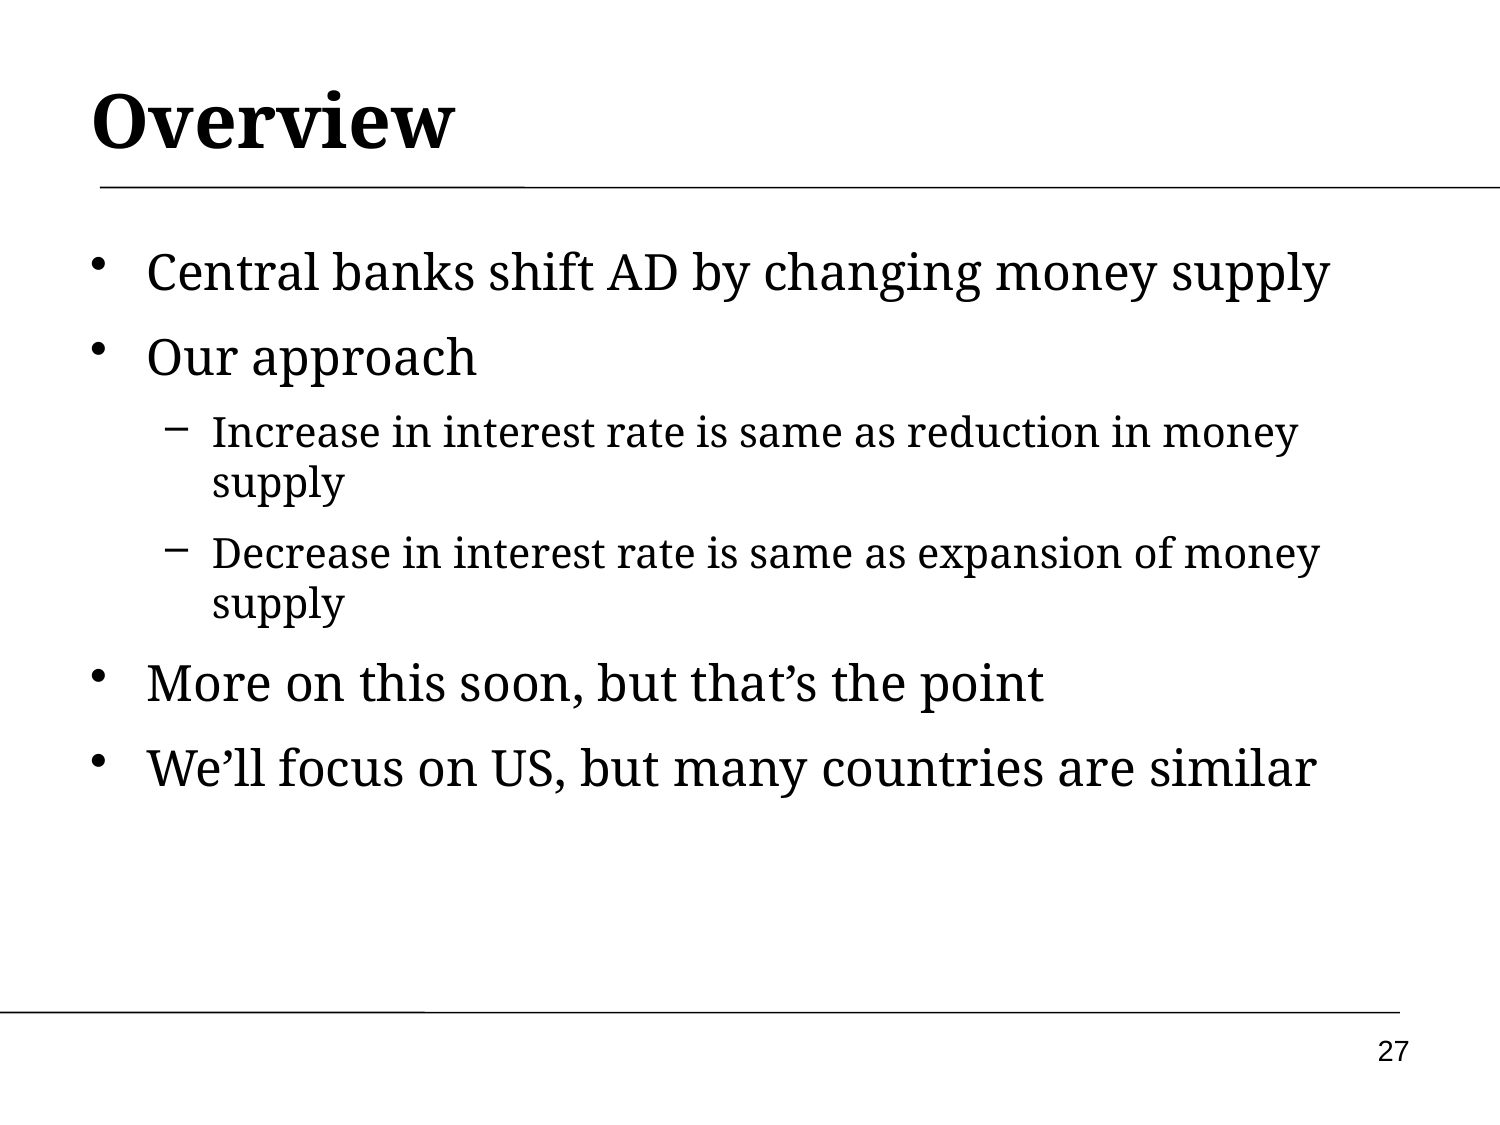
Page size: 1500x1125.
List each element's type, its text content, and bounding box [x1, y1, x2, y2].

list Central banks shift AD by changing money supply Our approach Increase in interest rate is same as reduction in money supply Decrease in interest rate is same as expansion of money supply More on this soon, but that’s the point We’ll focus on US, but many countries are similar [75, 232, 1425, 1025]
slide_number 27 [1074, 1024, 1426, 1103]
title Overview [75, 50, 1425, 188]
